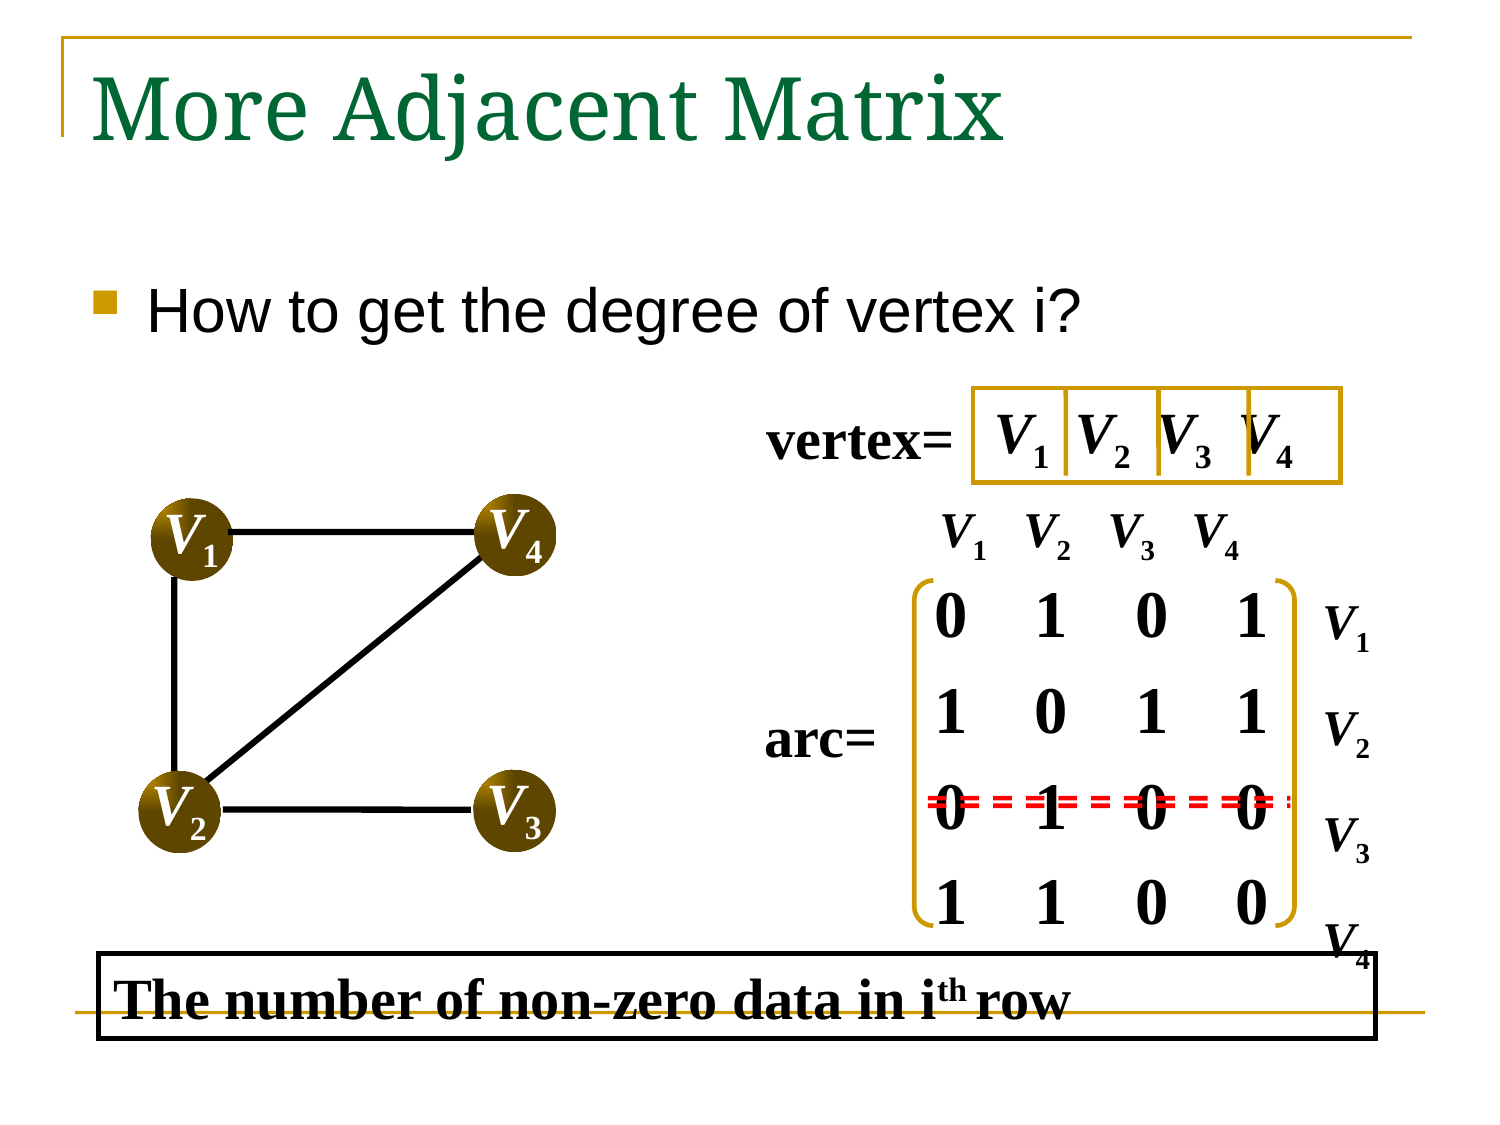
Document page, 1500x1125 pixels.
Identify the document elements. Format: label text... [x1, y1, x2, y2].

text_box V3 [484, 761, 561, 860]
text_box [474, 507, 485, 563]
text_box The number of non-zero data in ith row [98, 953, 1376, 1039]
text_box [750, 387, 1341, 480]
text_box V2 [149, 762, 226, 861]
text_box [138, 784, 149, 840]
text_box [748, 552, 1296, 944]
text_box [473, 783, 484, 839]
title More Adjacent Matrix [74, 45, 1426, 233]
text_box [927, 797, 1291, 806]
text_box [924, 489, 1407, 933]
text_box V4 [485, 485, 562, 584]
list How to get the degree of vertex i? [74, 262, 1426, 1006]
text_box V1 [161, 490, 238, 588]
text_box [150, 512, 161, 567]
